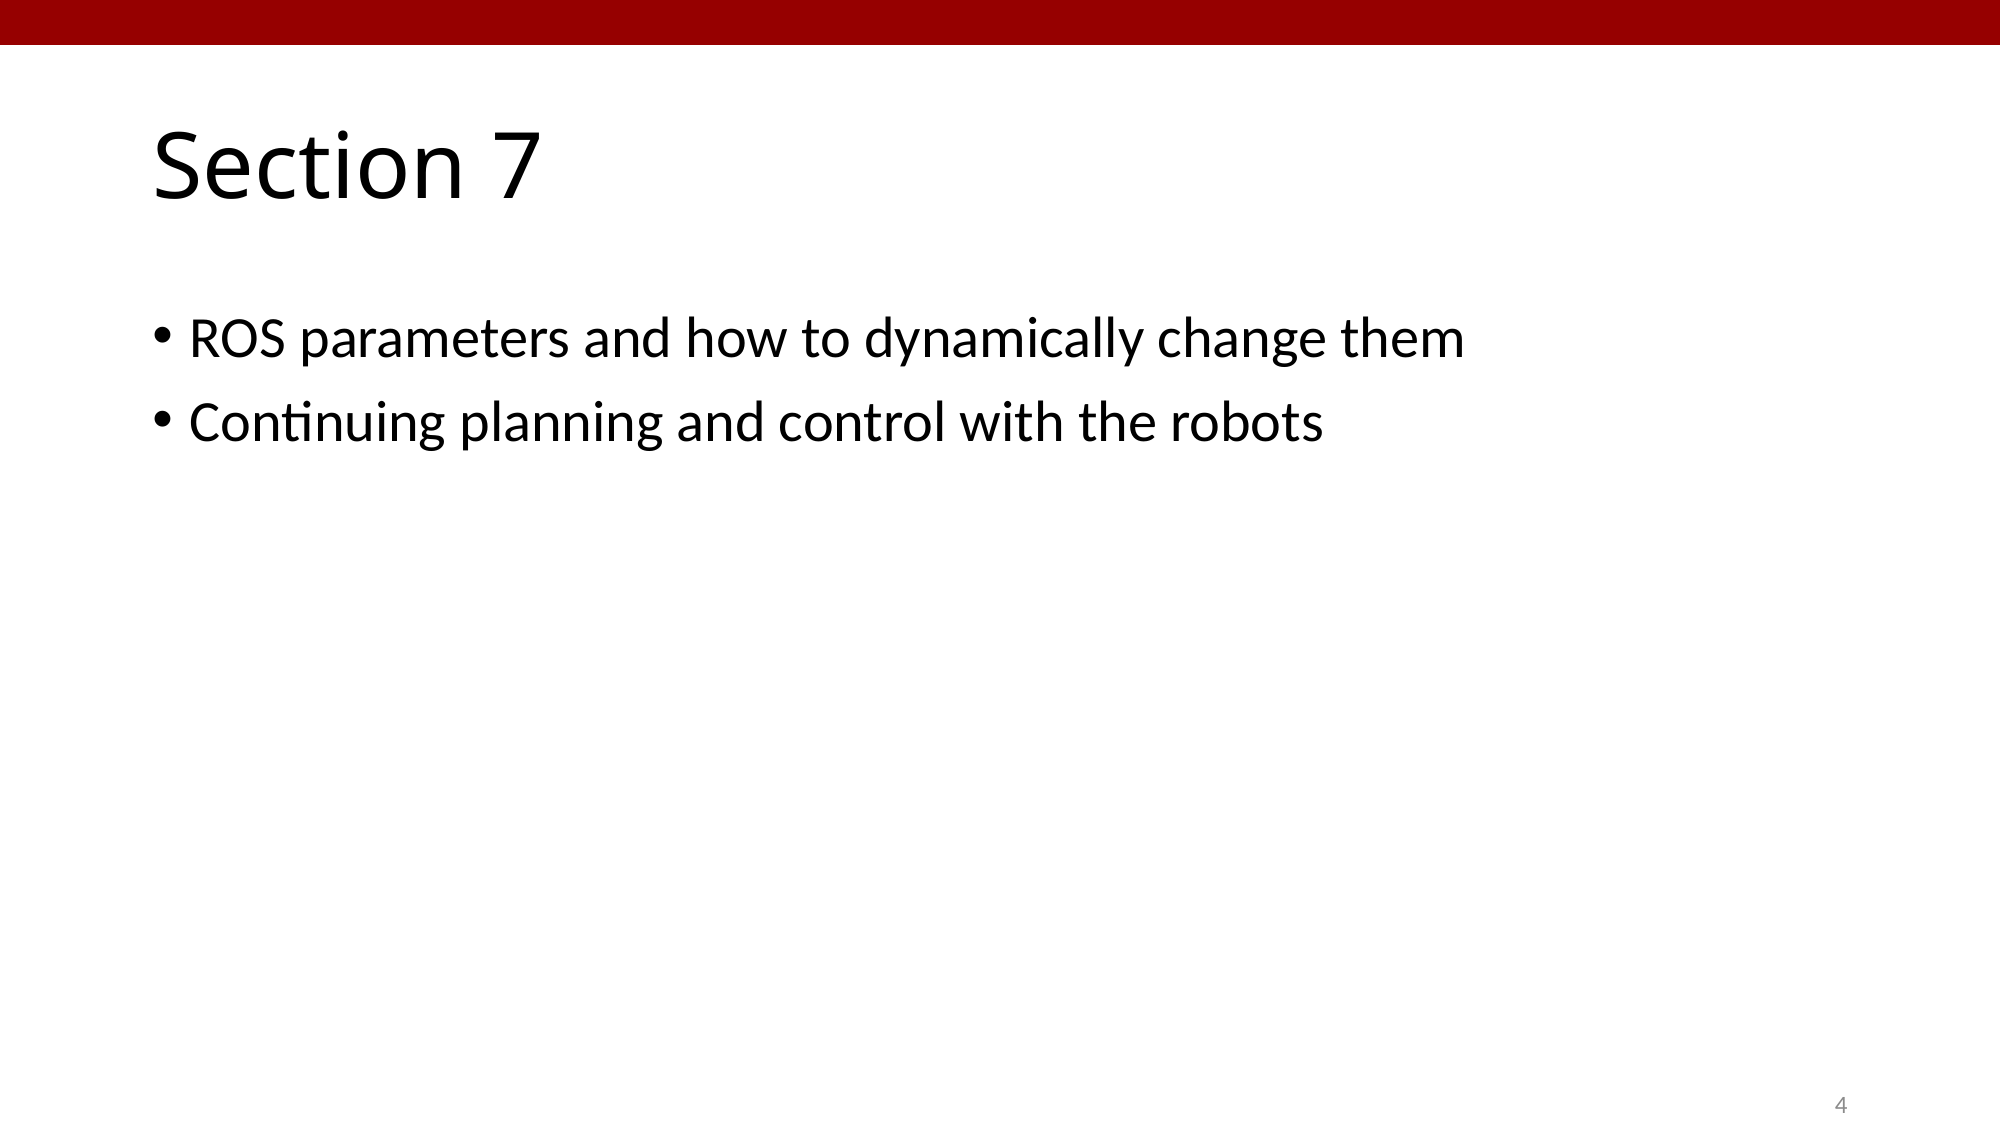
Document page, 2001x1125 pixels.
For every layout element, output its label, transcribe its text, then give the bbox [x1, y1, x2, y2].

title Section 7 [137, 59, 1863, 278]
slide_number 4 [1412, 1073, 1863, 1125]
list ROS parameters and how to dynamically change them Continuing planning and control with the robots [137, 299, 1863, 1014]
